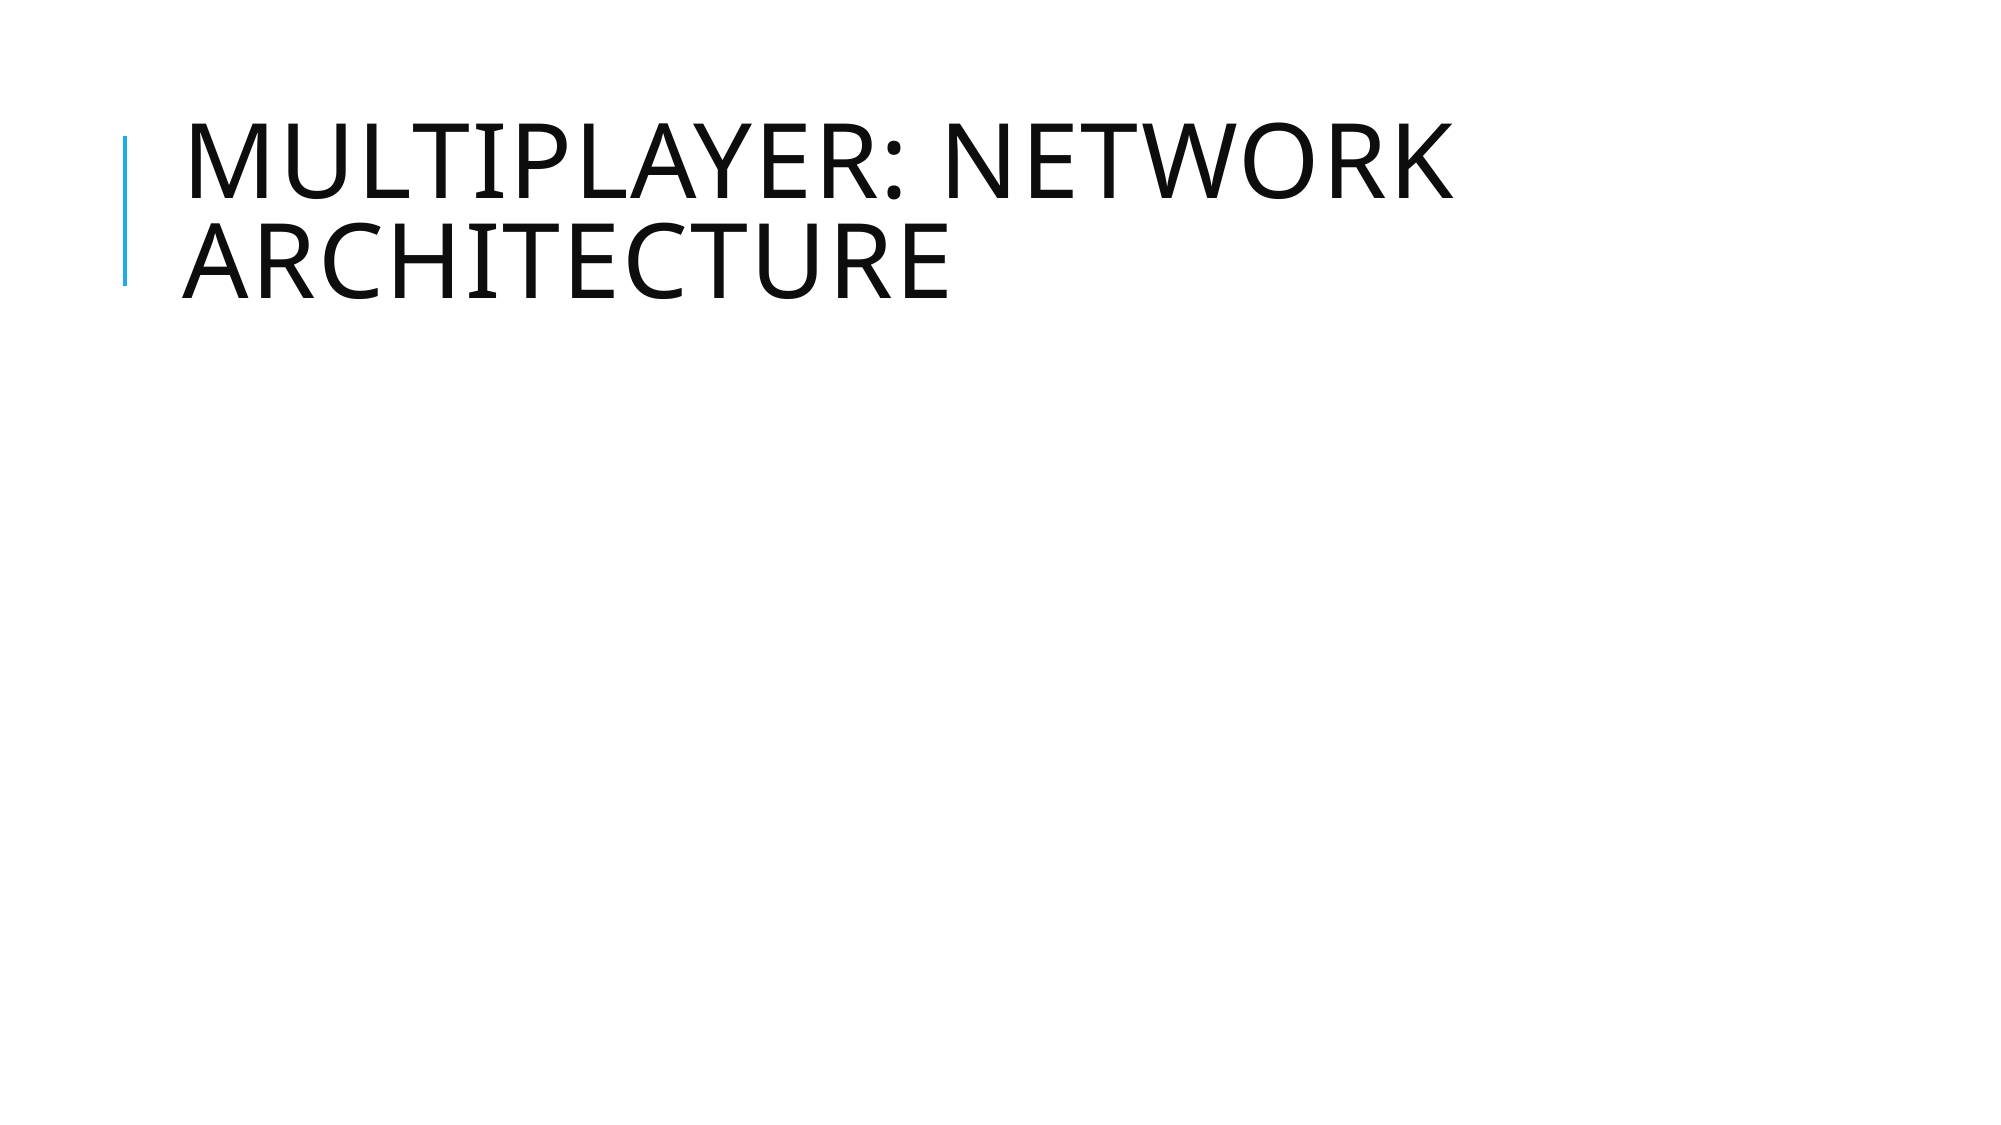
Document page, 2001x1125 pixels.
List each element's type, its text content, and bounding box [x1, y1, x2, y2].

title Multiplayer: network architecture [168, 96, 1763, 342]
